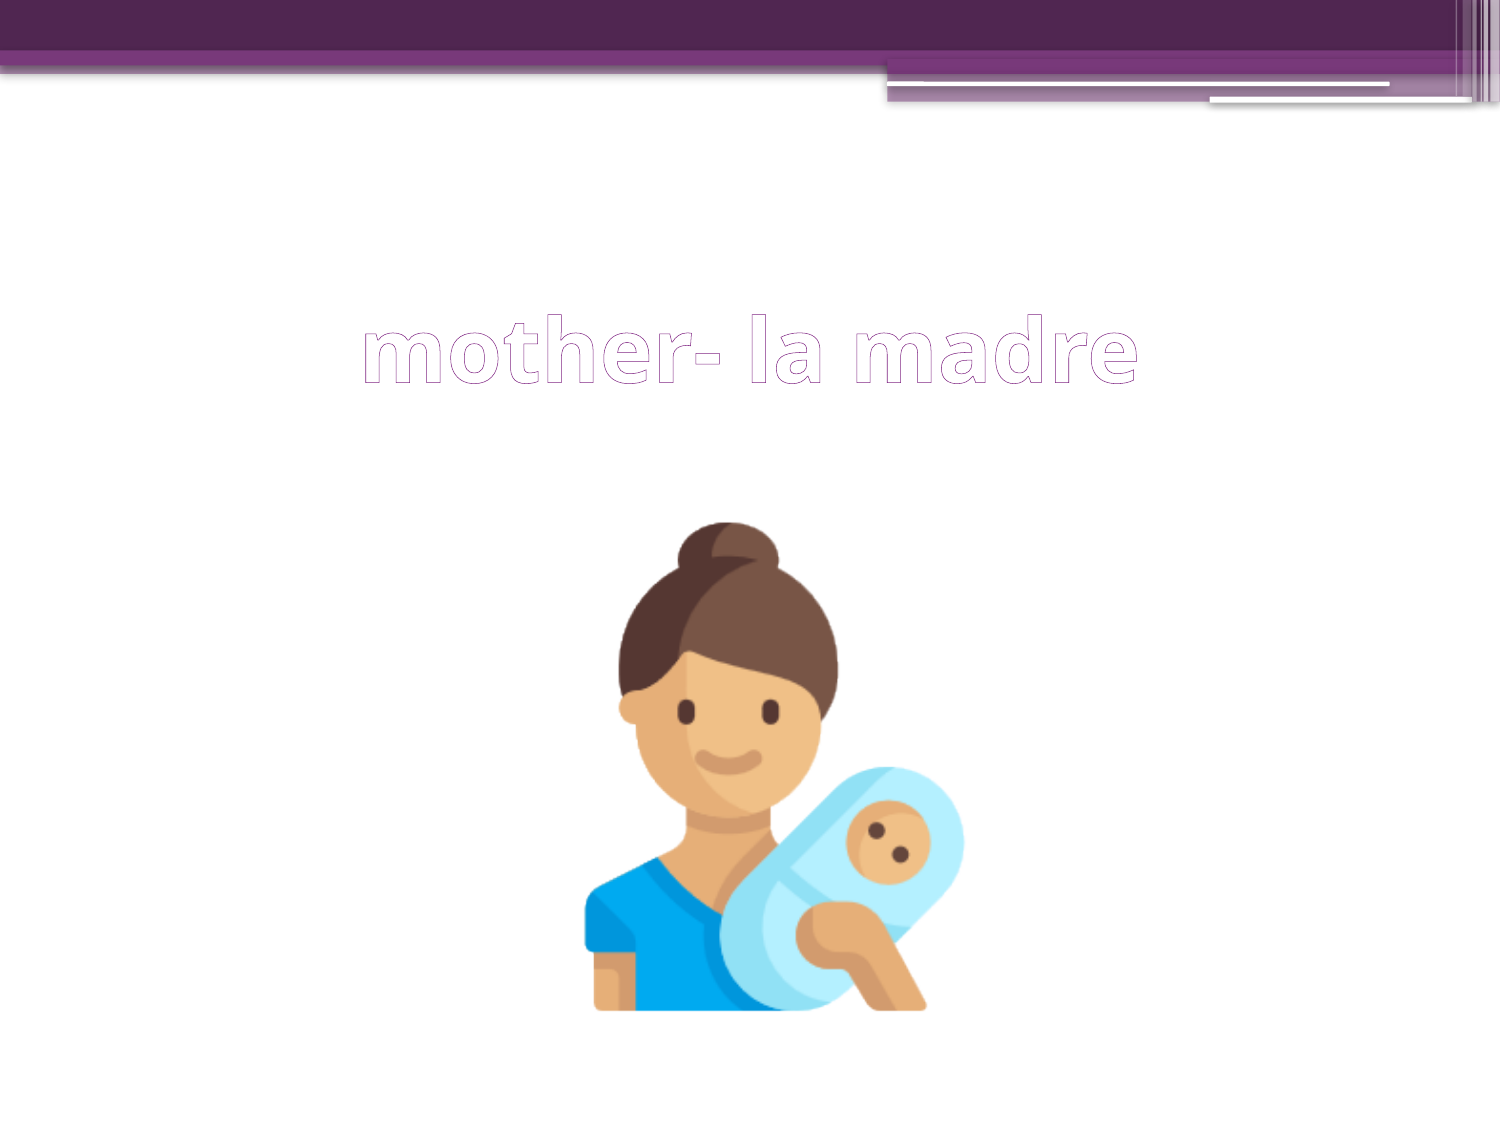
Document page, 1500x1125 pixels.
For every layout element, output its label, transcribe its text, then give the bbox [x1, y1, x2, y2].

title mother- la madre [112, 184, 1388, 408]
picture [491, 445, 1032, 1076]
